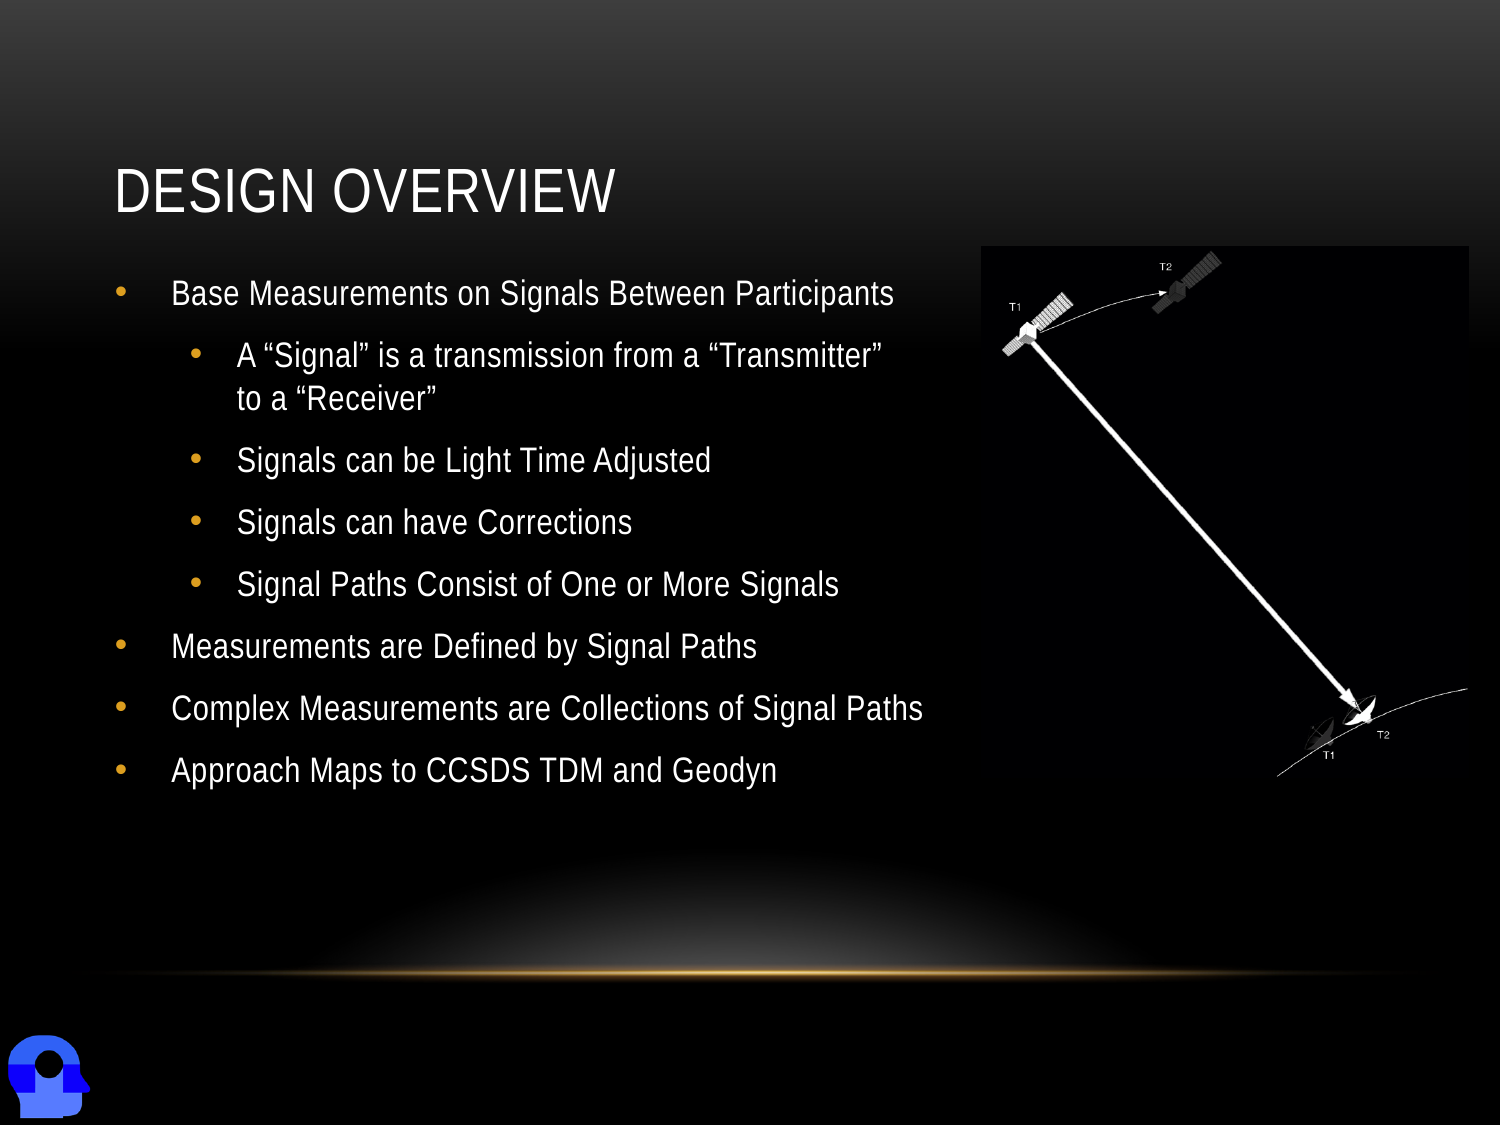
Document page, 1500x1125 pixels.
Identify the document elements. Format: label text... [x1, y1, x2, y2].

picture [0, 0, 1500, 1125]
title Design Overview [99, 45, 1400, 233]
list Base Measurements on Signals Between Participants A “Signal” is a transmission from a “Transmitter” to a “Receiver” Signals can be Light Time Adjusted Signals can have Corrections Signal Paths Consist of One or More Signals Measurements are Defined by Signal Paths Complex Measurements are Collections of Signal Paths Approach Maps to CCSDS TDM and Geodyn [99, 262, 1400, 938]
